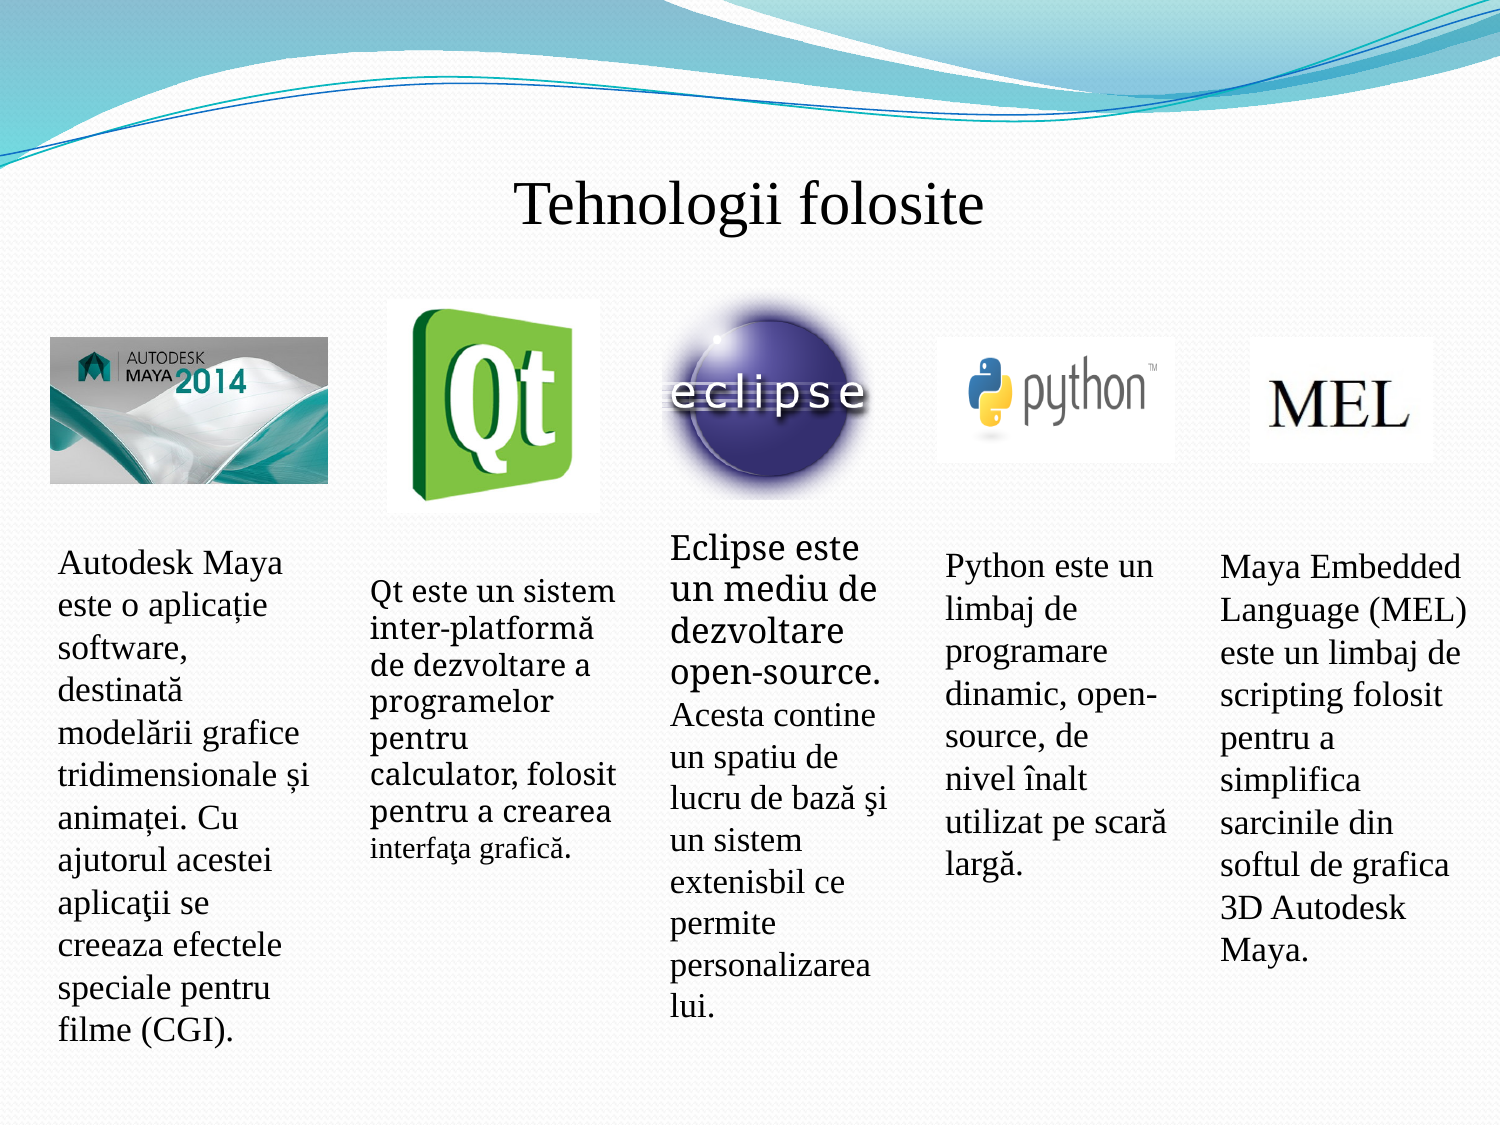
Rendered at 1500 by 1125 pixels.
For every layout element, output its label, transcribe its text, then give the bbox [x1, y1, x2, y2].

text_box Python este un limbaj de programare dinamic, open-source, de nivel înalt utilizat pe scară largă. [937, 524, 1175, 900]
list Autodesk Maya este o aplicație software, destinată modelării grafice tridimensionale și animaței. Cu ajutorul acestei aplicaţii se creeaza efectele speciale pentru filme (CGI). [50, 525, 325, 1063]
title Tehnologii folosite [75, 115, 1425, 238]
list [49, 337, 329, 484]
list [387, 299, 601, 513]
text_box Maya Embedded Language (MEL) este un limbaj de scripting folosit pentru a simplifica sarcinile din softul de grafica 3D Autodesk Maya. [1212, 524, 1475, 988]
text_box Eclipse este un mediu de dezvoltare open-source. Acesta contine un spatiu de lucru de bază şi un sistem extenisbil ce permite personalizarea lui. [662, 525, 900, 1025]
text_box [362, 337, 1026, 969]
picture [1249, 337, 1433, 463]
picture [662, 287, 876, 501]
picture [937, 337, 1176, 463]
